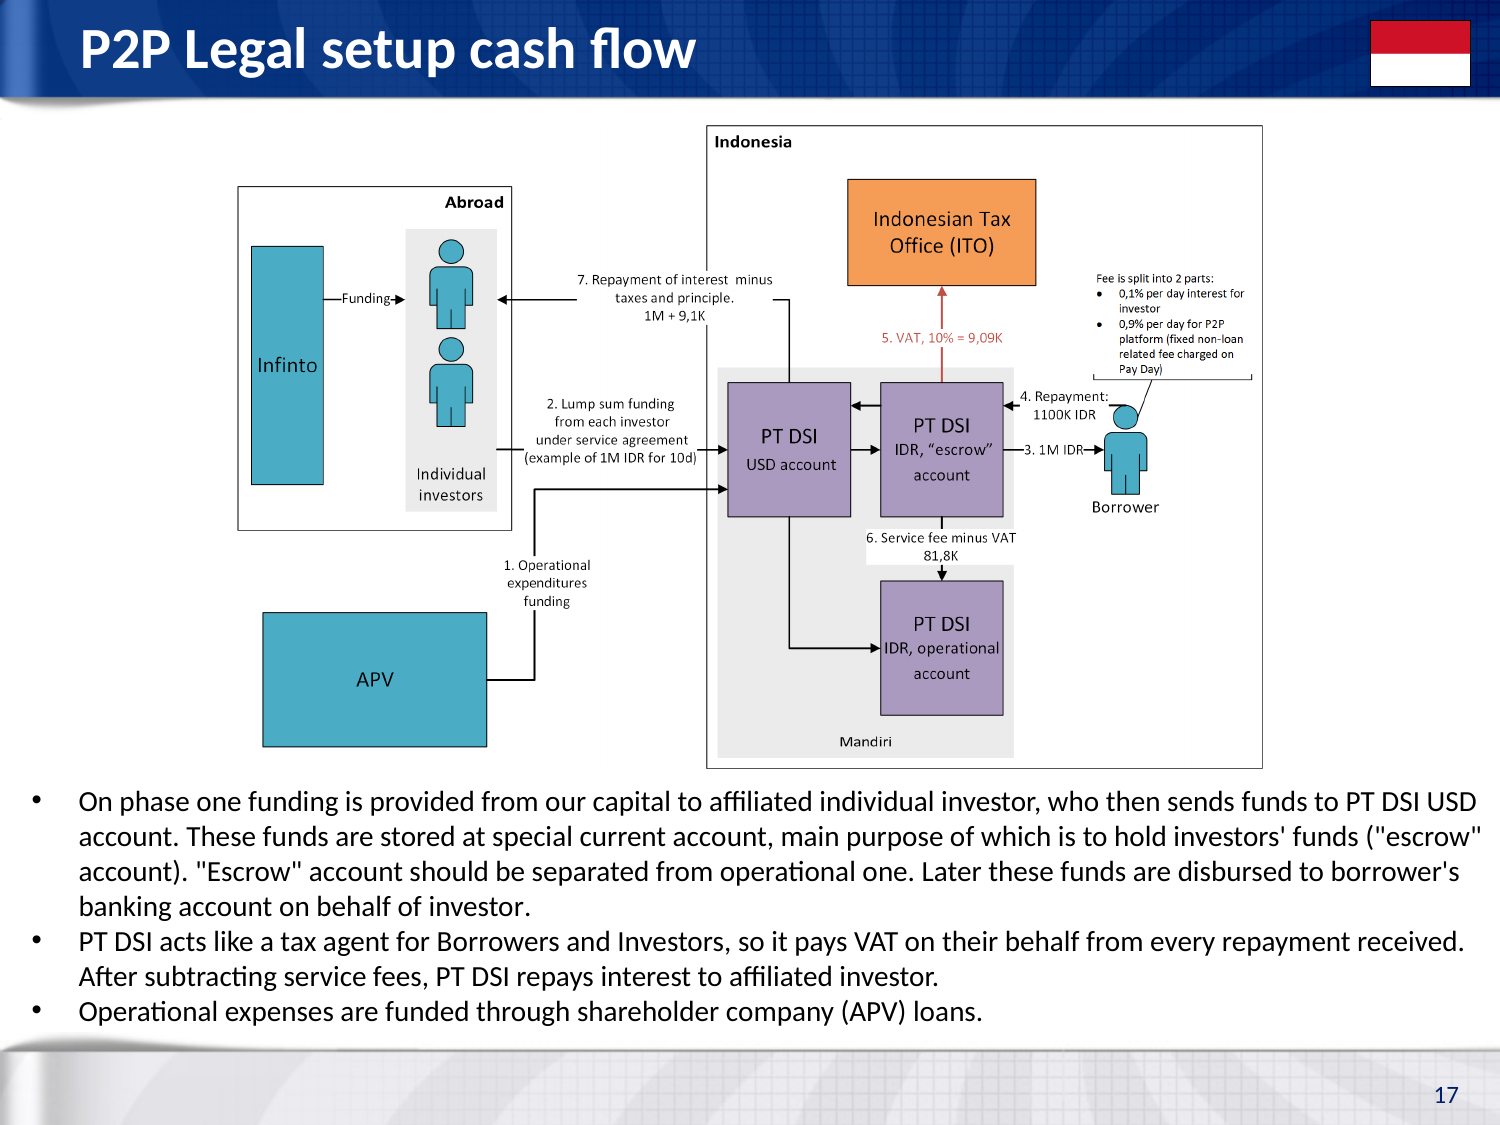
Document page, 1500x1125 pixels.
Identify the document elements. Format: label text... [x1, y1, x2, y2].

picture [0, 0, 1500, 120]
picture [237, 125, 1263, 769]
slide_number 17 [1356, 1070, 1475, 1117]
title P2P Legal setup cash flow [64, 19, 1404, 71]
text_box On phase one funding is provided from our capital to affiliated individual investor, who then sends funds to PT DSI USD account. These funds are stored at special current account, main purpose of which is to hold investors' funds ("escrow" account). "Escrow" account should be separated from operational one. Later these funds are disbursed to borrower's banking account on behalf of investor. PT DSI acts like a tax agent for Borrowers and Investors, so it pays VAT on their behalf from every repayment received. After subtracting service fees, PT DSI repays interest to affiliated investor. Operational expenses are funded through shareholder company (APV) loans. [16, 774, 1500, 1035]
picture [0, 1032, 1500, 1125]
